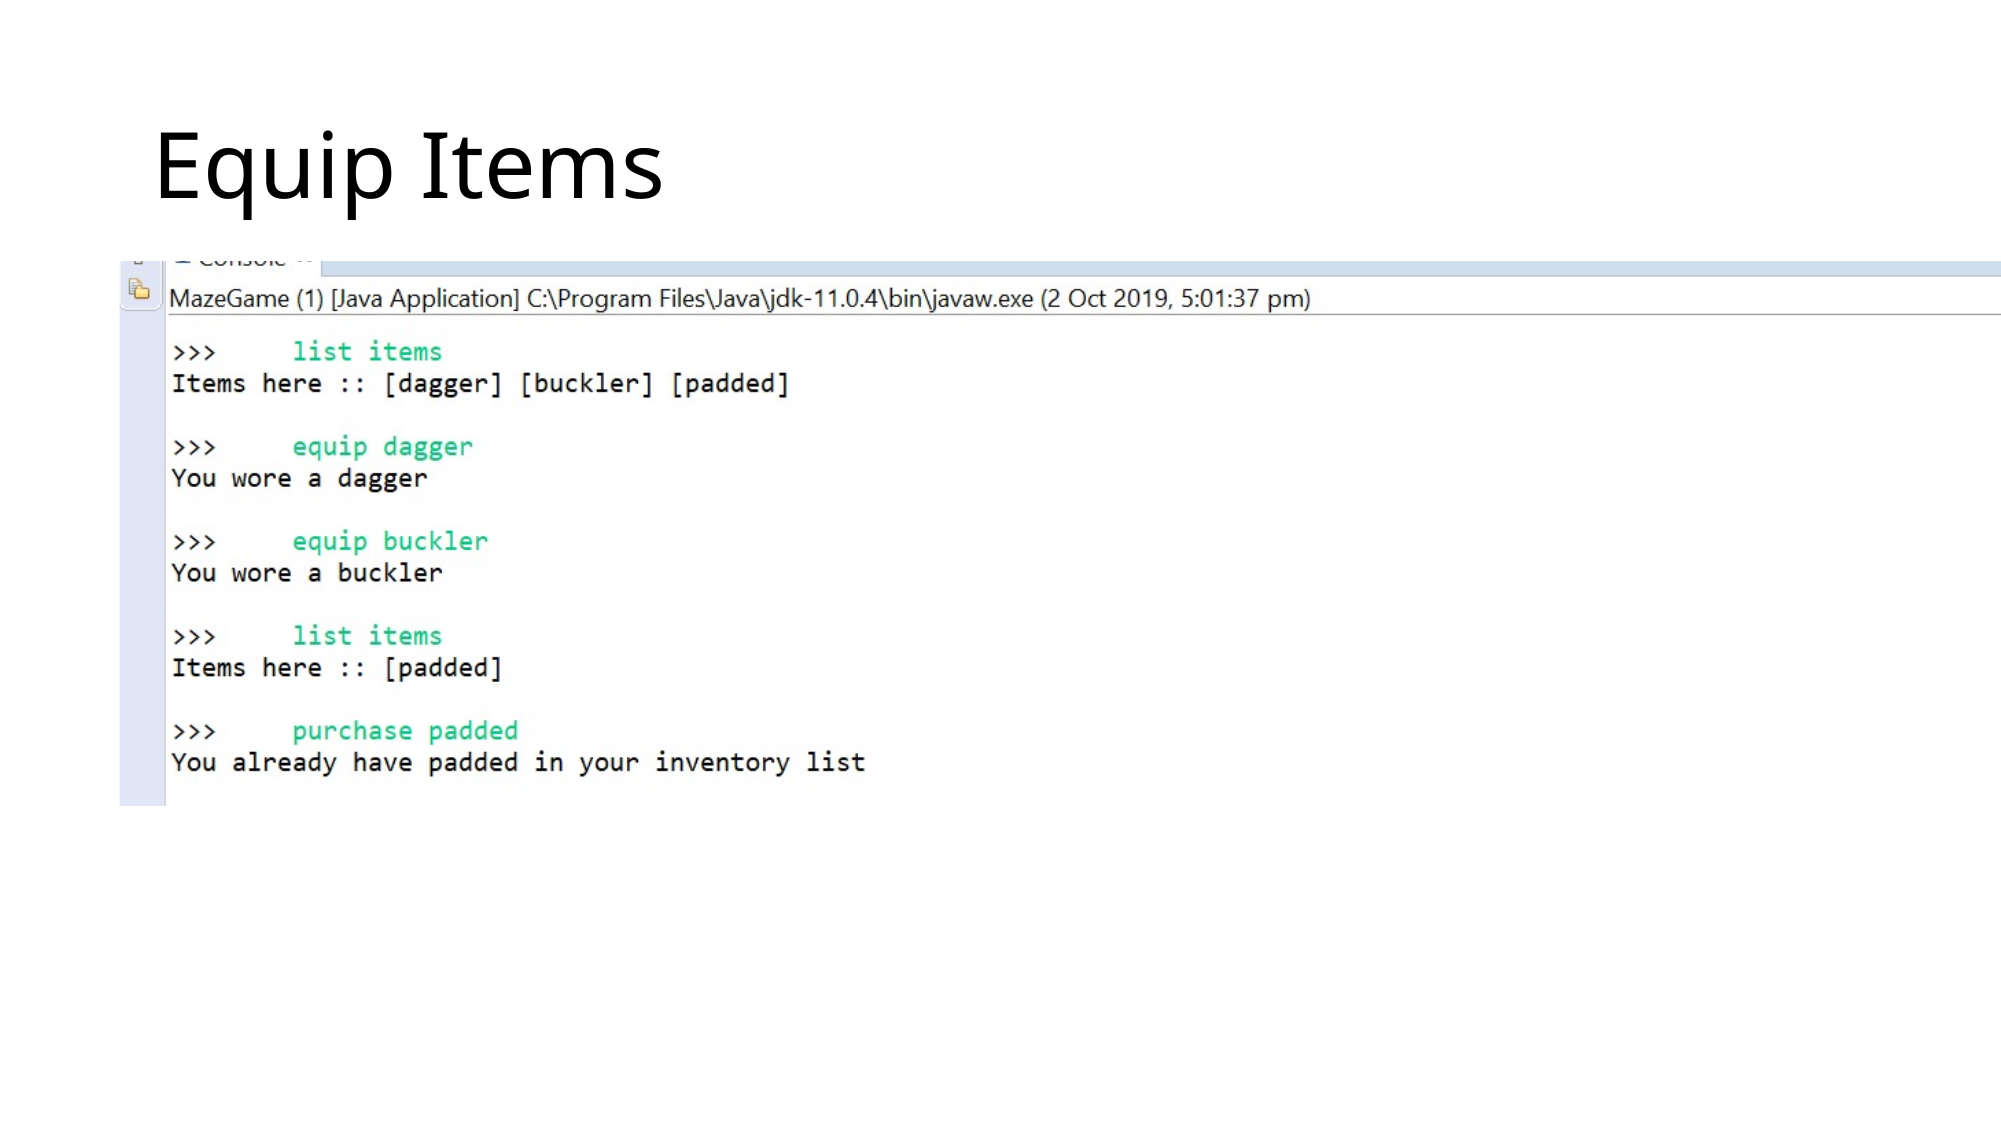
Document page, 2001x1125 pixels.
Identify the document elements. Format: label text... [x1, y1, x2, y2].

title Equip Items [137, 59, 1863, 261]
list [119, 261, 2000, 806]
